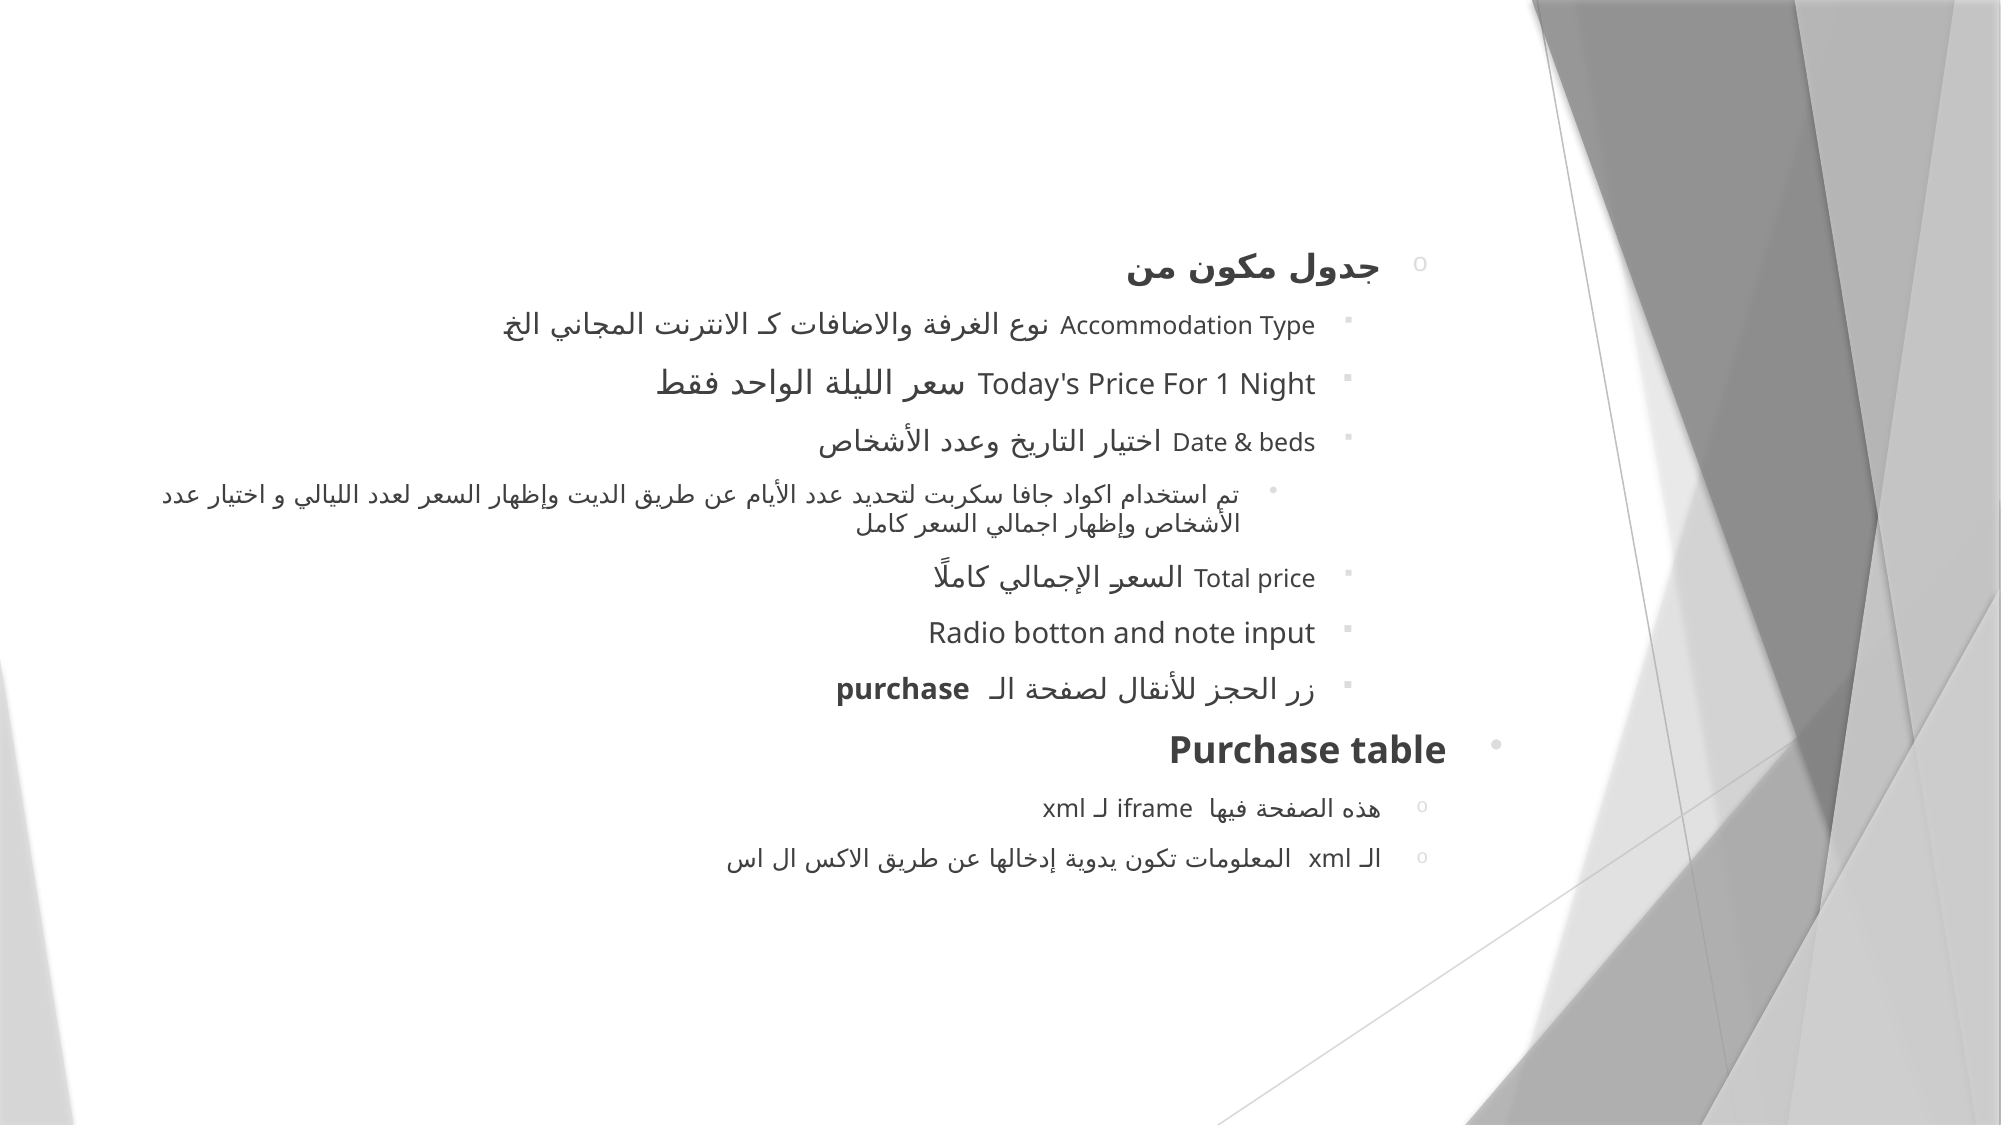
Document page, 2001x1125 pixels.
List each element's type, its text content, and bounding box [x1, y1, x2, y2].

list جدول مكون من Accommodation Type نوع الغرفة والاضافات كـ الانترنت المجاني الخ Today's Price For 1 Night سعر الليلة الواحد فقط Date & beds اختيار التاريخ وعدد الأشخاص تم استخدام اكواد جافا سكربت لتحديد عدد الأيام عن طريق الديت وإظهار السعر لعدد الليالي و اختيار عدد الأشخاص وإظهار اجمالي السعر كامل Total price السعر الإجمالي كاملًا Radio botton and note input زر الحجز للأنقال لصفحة الـ purchase Purchase table هذه الصفحة فيها iframe لـ xml الـ xml المعلومات تكون يدوية إدخالها عن طريق الاكس ال اس [108, 237, 1519, 1085]
